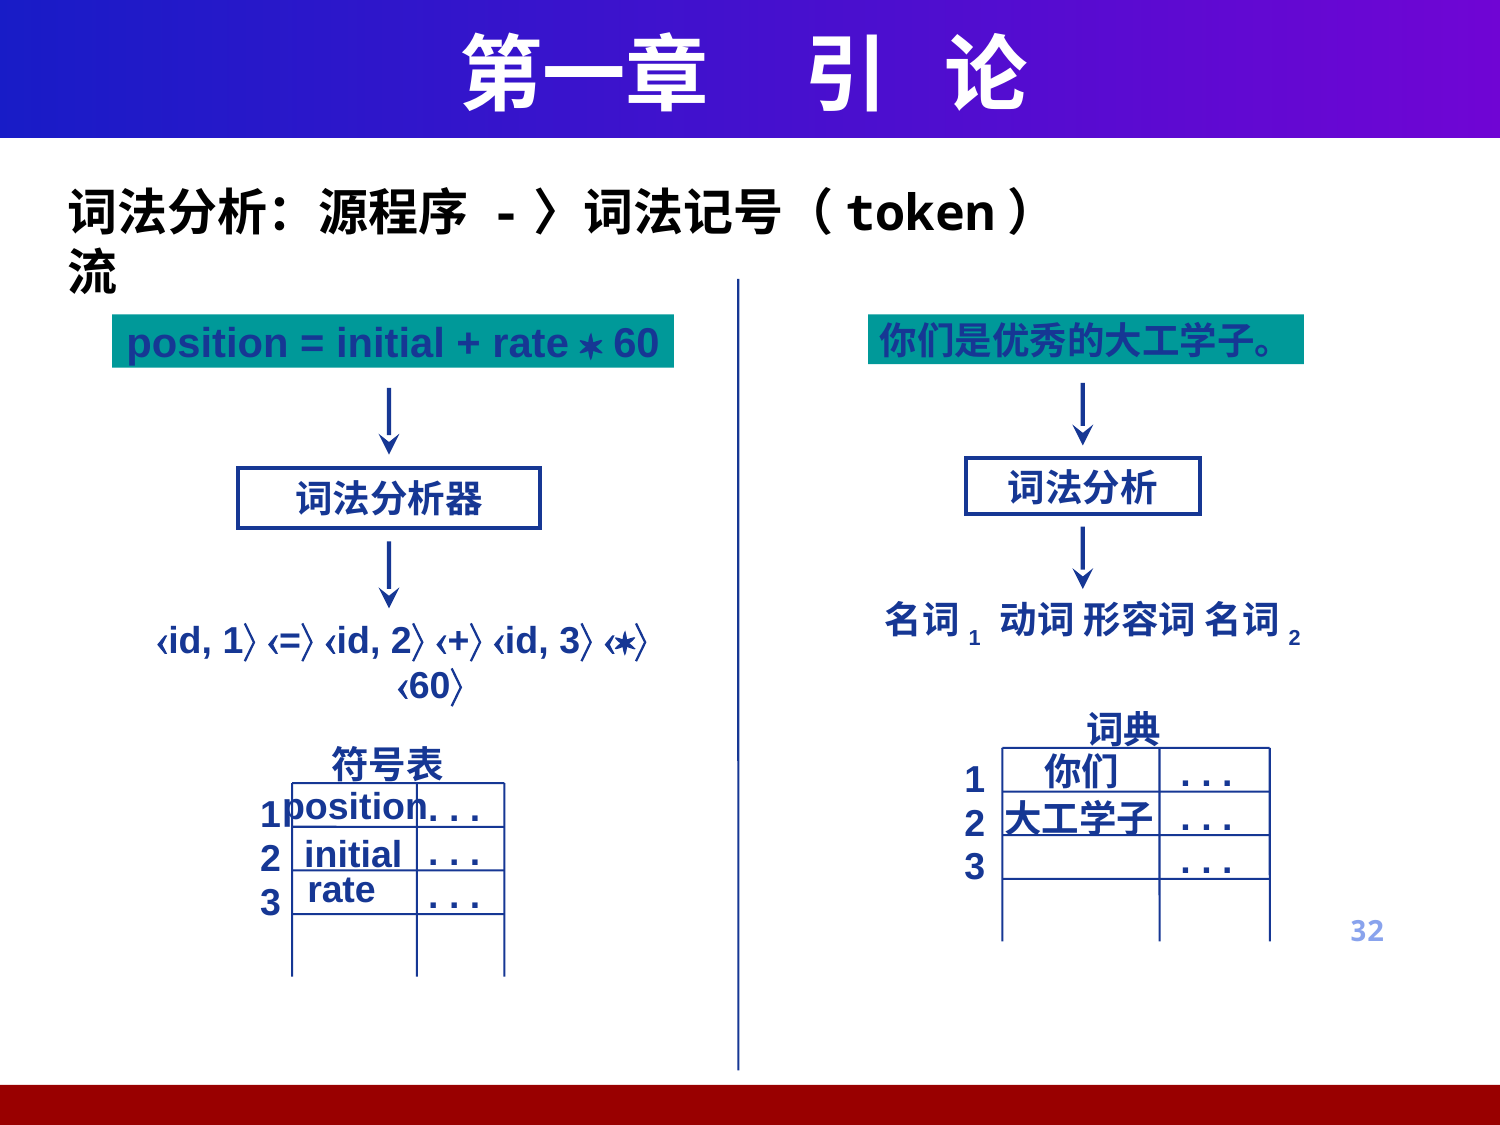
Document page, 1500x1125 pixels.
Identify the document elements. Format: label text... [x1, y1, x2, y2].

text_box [867, 314, 1318, 646]
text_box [111, 314, 692, 669]
slide_number 32 [1234, 904, 1500, 1118]
title 第一章 引 论 [49, 24, 1438, 118]
text_box 词法分析：源程序 -〉词法记号（token）流 [53, 172, 1105, 308]
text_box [241, 739, 505, 977]
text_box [939, 703, 1270, 942]
